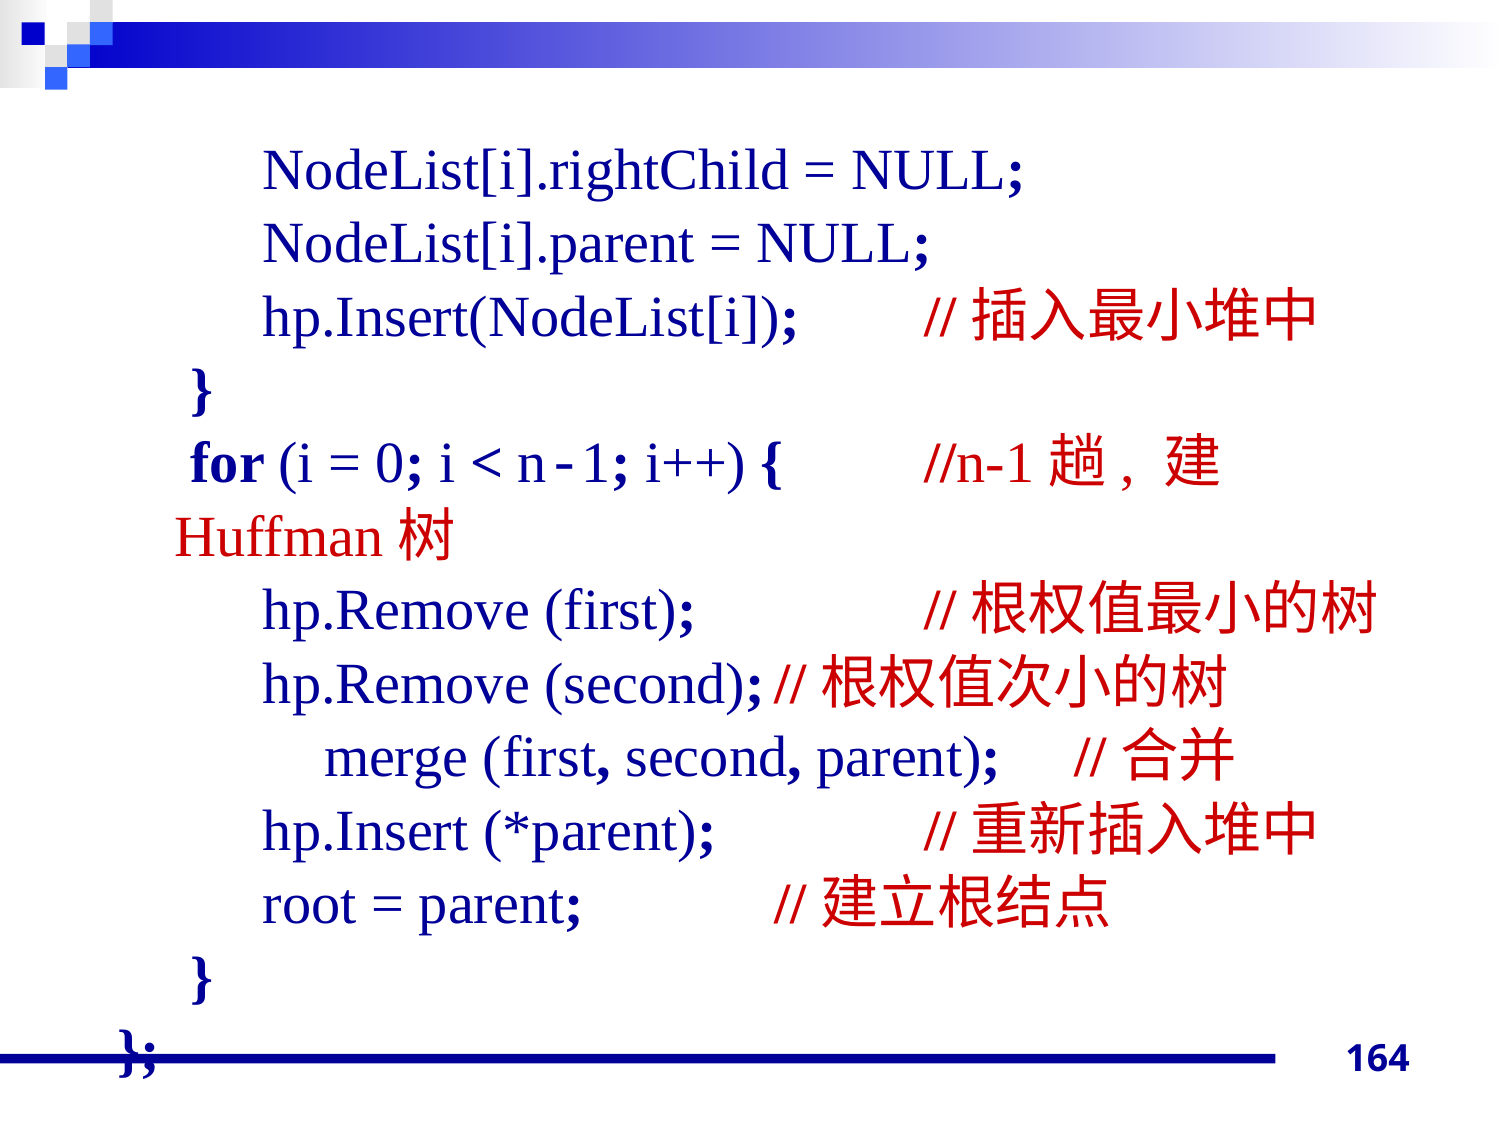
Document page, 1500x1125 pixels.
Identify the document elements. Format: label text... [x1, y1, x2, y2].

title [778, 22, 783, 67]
text_box J [694, 22, 698, 67]
list NodeList[i].rightChild = NULL; NodeList[i].parent = NULL; hp.Insert(NodeList[i]); //插入最小堆中 } for (i = 0; i < n-1; i++) { //n-1趟, 建Huffman树 hp.Remove (first); //根权值最小的树 hp.Remove (second); //根权值次小的树 merge (first, second, parent); //合并 hp.Insert (*parent); //重新插入堆中 root = parent; //建立根结点 } }; [102, 119, 1453, 1047]
text_box  1 B 0 [666, 22, 670, 67]
slide_number 164 [1074, 1047, 1425, 1093]
